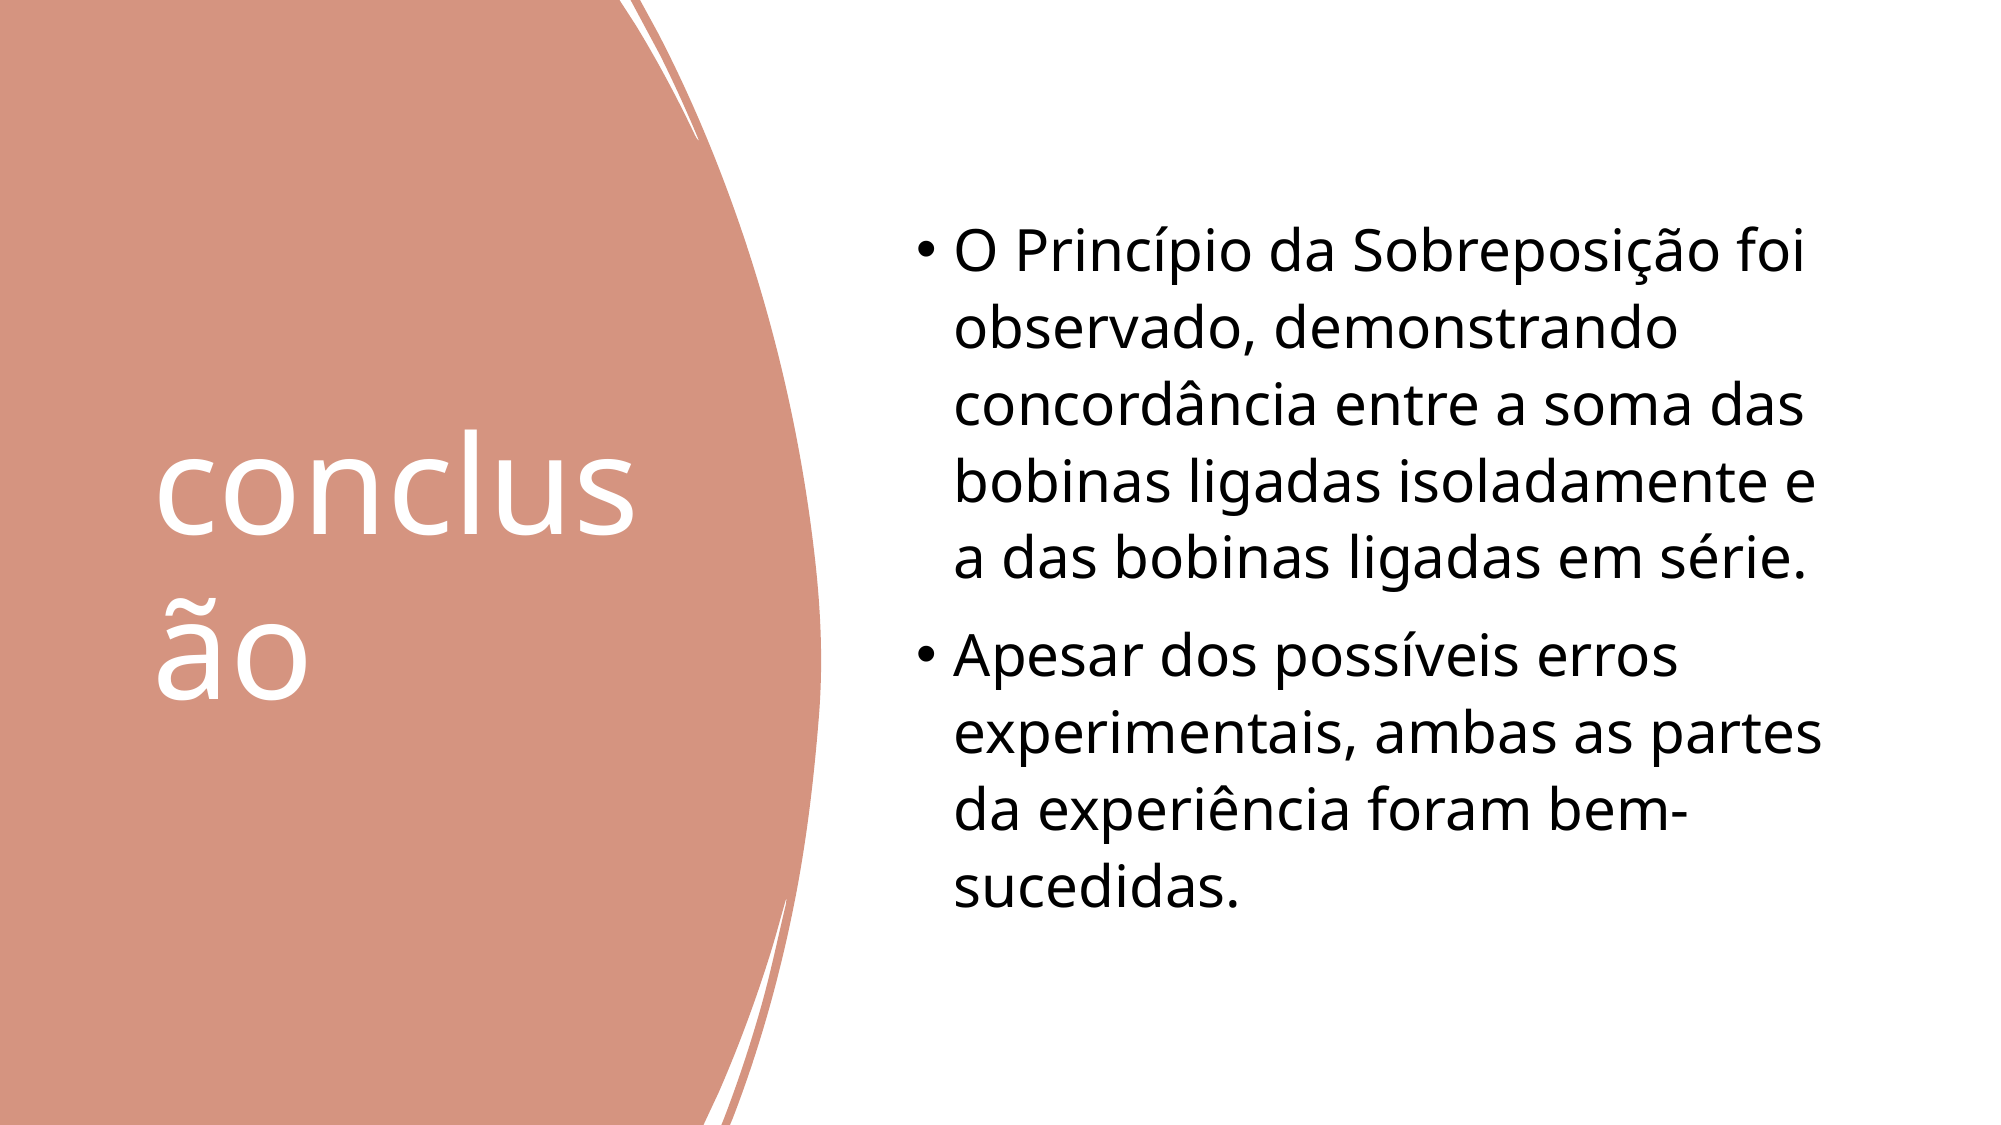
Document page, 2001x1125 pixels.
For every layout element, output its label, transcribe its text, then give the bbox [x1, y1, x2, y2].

list O Princípio da Sobreposição foi observado, demonstrando concordância entre a soma das bobinas ligadas isoladamente e a das bobinas ligadas em série. Apesar dos possíveis erros experimentais, ambas as partes da experiência foram bem-sucedidas. [901, 105, 1862, 1020]
text_box [621, 0, 692, 126]
text_box [0, 0, 822, 1125]
text_box [641, 0, 2000, 1125]
title conclusão [138, 105, 660, 1020]
